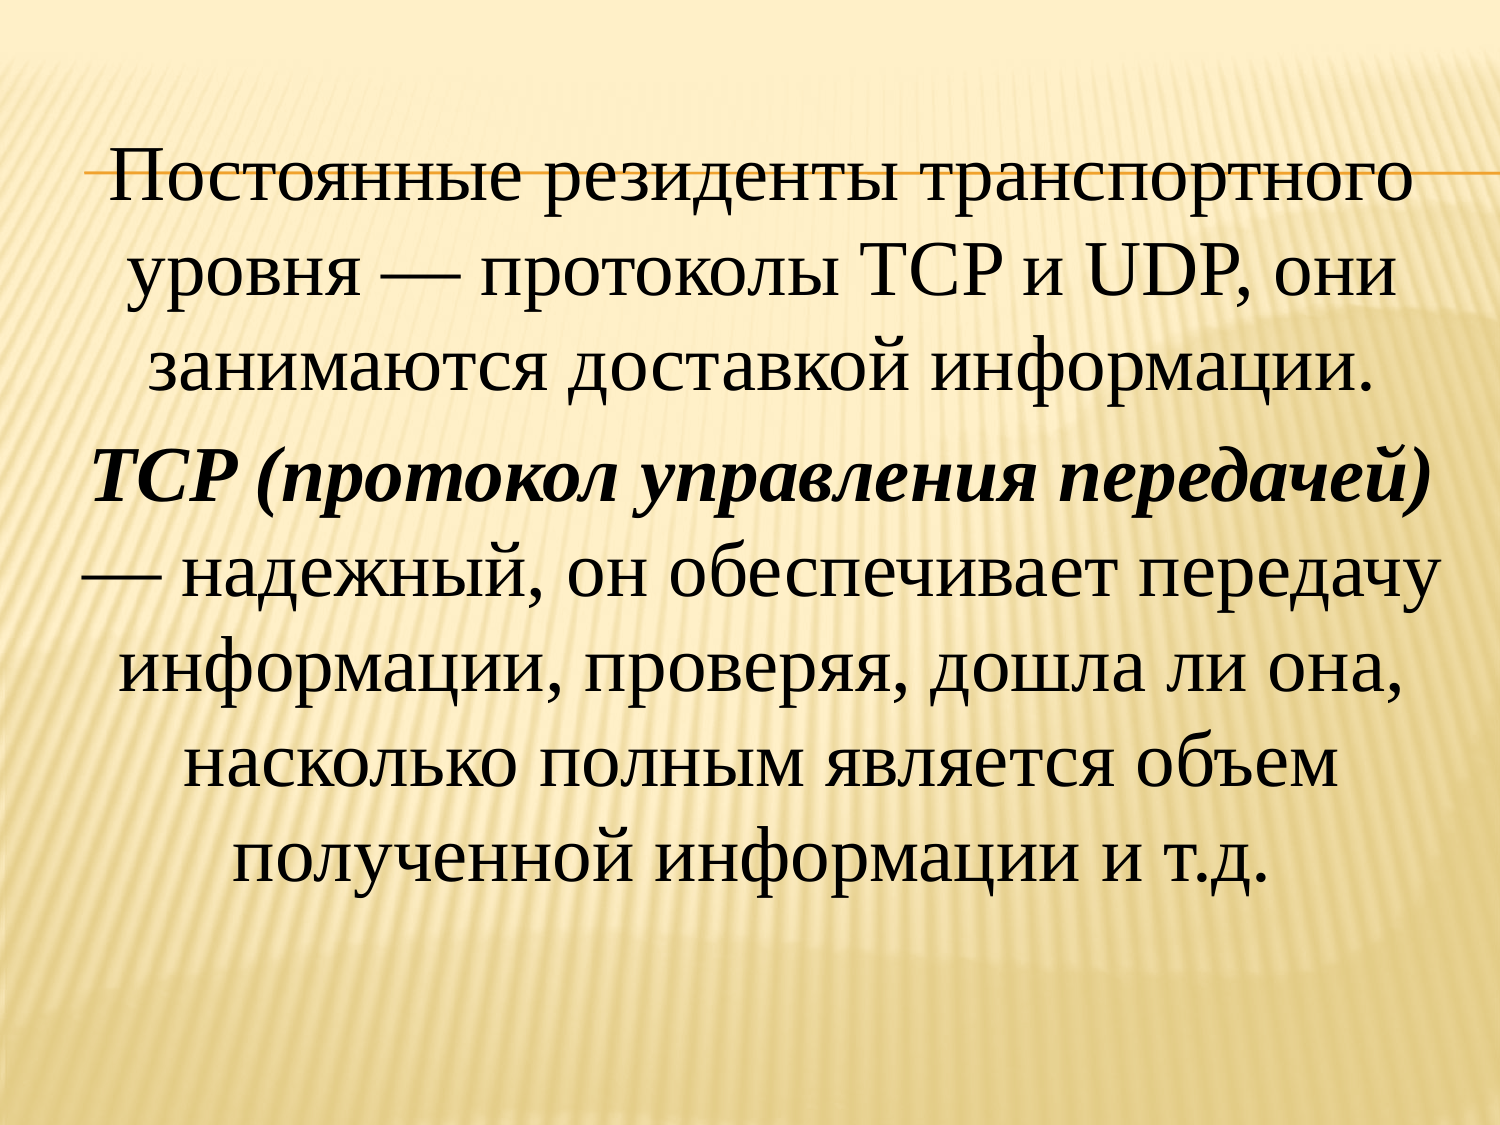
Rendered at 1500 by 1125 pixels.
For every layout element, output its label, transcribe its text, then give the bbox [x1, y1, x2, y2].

list Постоянные резиденты транспортного уровня — протоколы TCP и UDP, они занимаются доставкой информации. TCP (протокол управления передачей) — надежный, он обеспечивает передачу информации, проверяя, дошла ли она, насколько полным является объем полученной информации и т.д. [50, 113, 1475, 1059]
